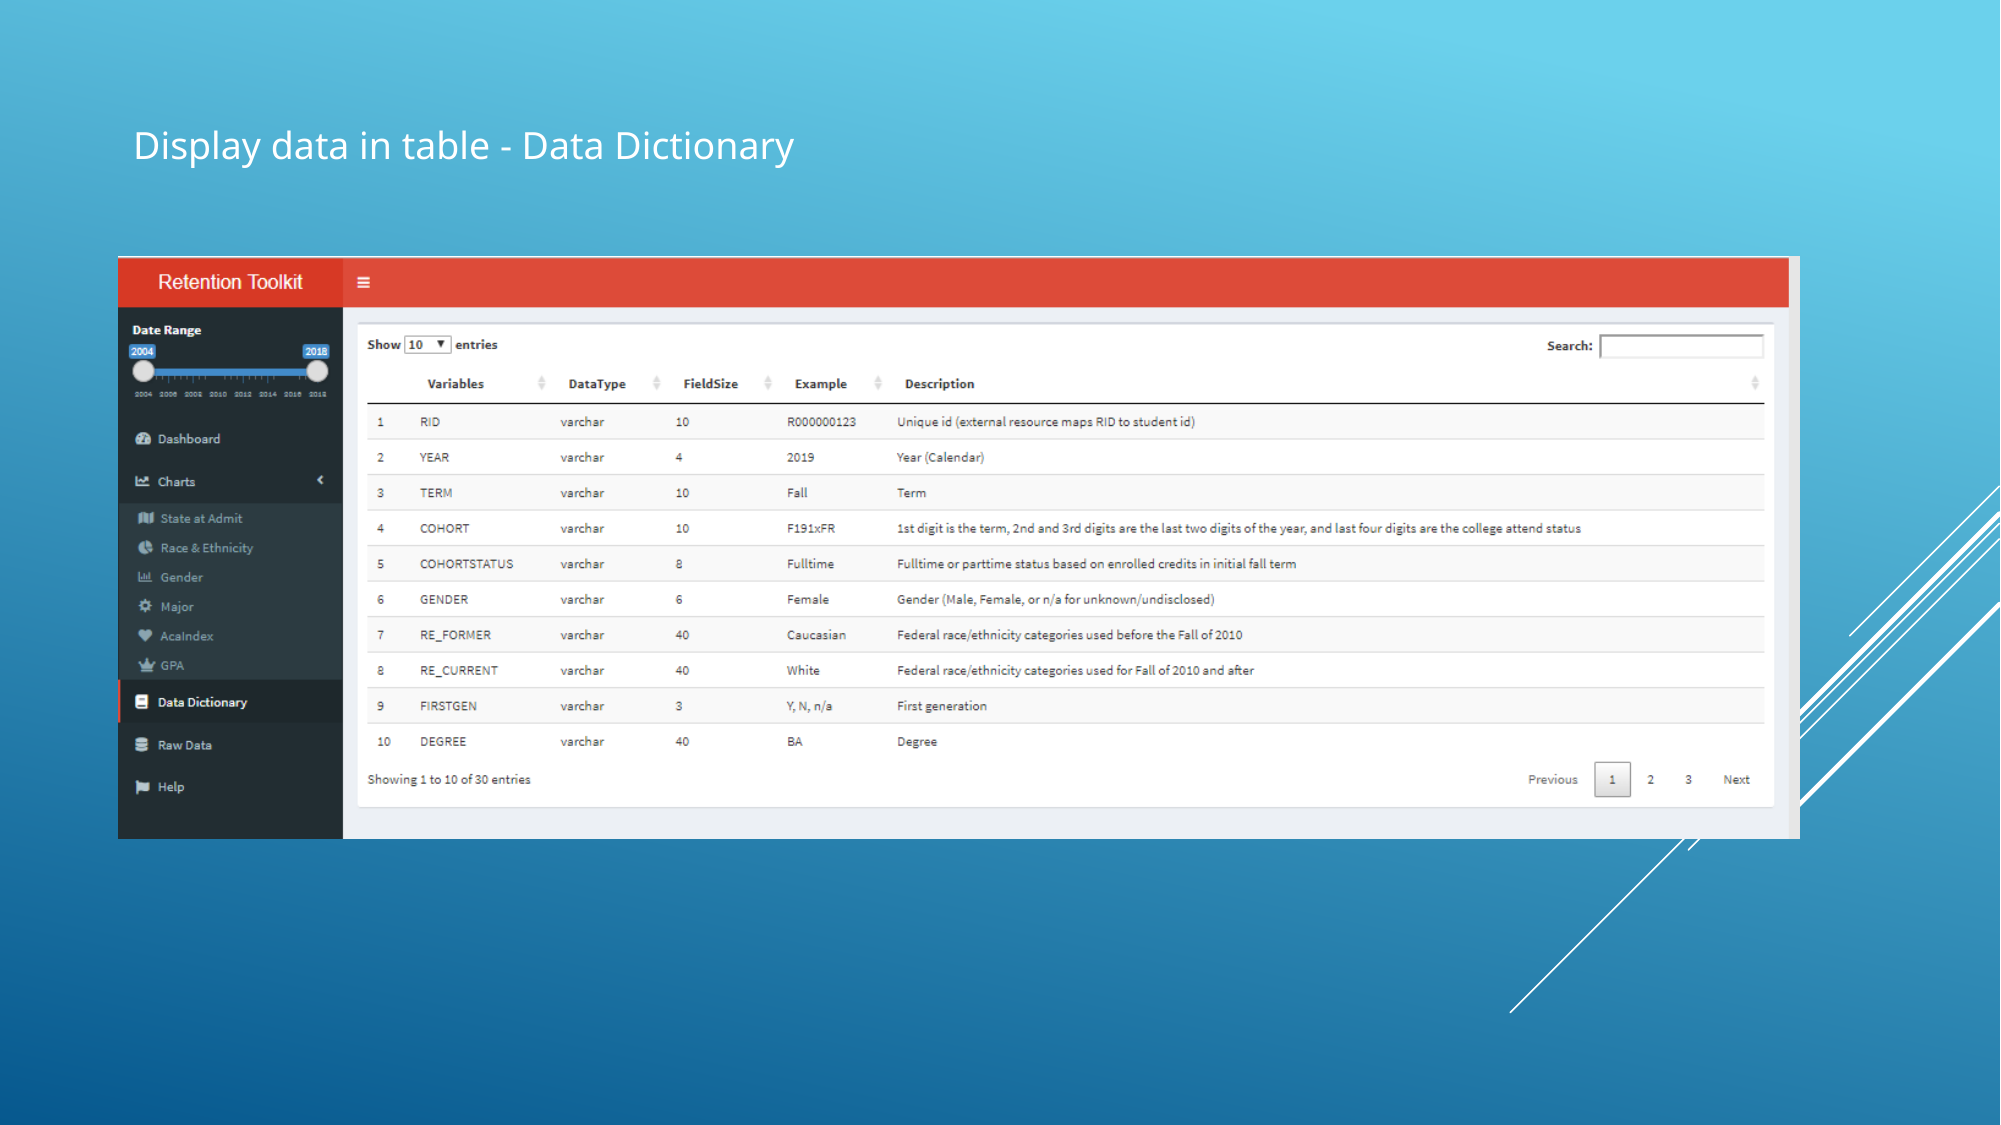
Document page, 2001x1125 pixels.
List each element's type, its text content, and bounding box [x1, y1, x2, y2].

picture [118, 255, 1801, 839]
text_box Display data in table - Data Dictionary [118, 114, 1305, 175]
